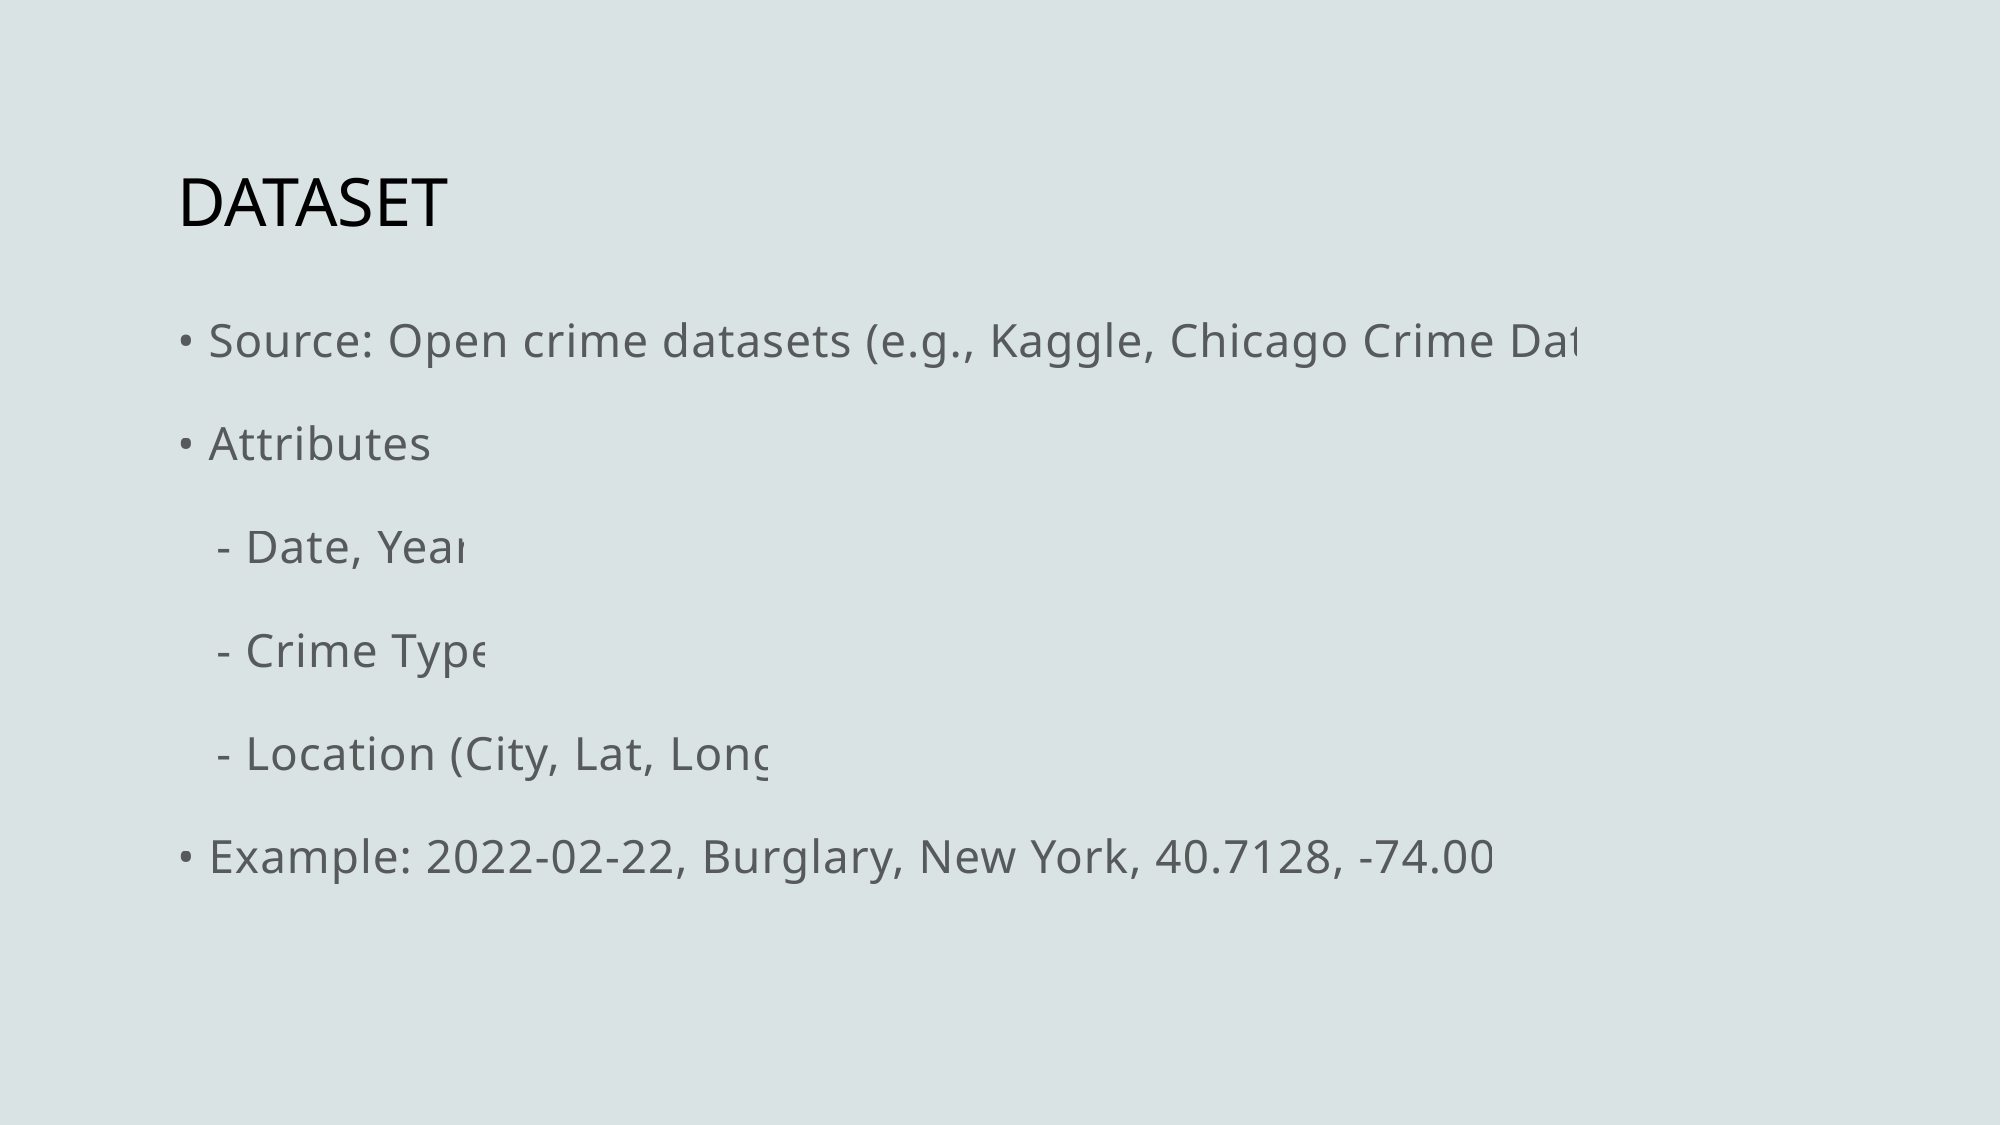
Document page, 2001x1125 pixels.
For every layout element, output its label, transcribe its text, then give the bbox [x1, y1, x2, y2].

title DATASET [162, 64, 1838, 248]
list • Source: Open crime datasets (e.g., Kaggle, Chicago Crime Data). • Attributes: - Date, Year - Crime Type - Location (City, Lat, Long) • Example: 2022-02-22, Burglary, New York, 40.7128, -74.0060 [162, 276, 1838, 940]
